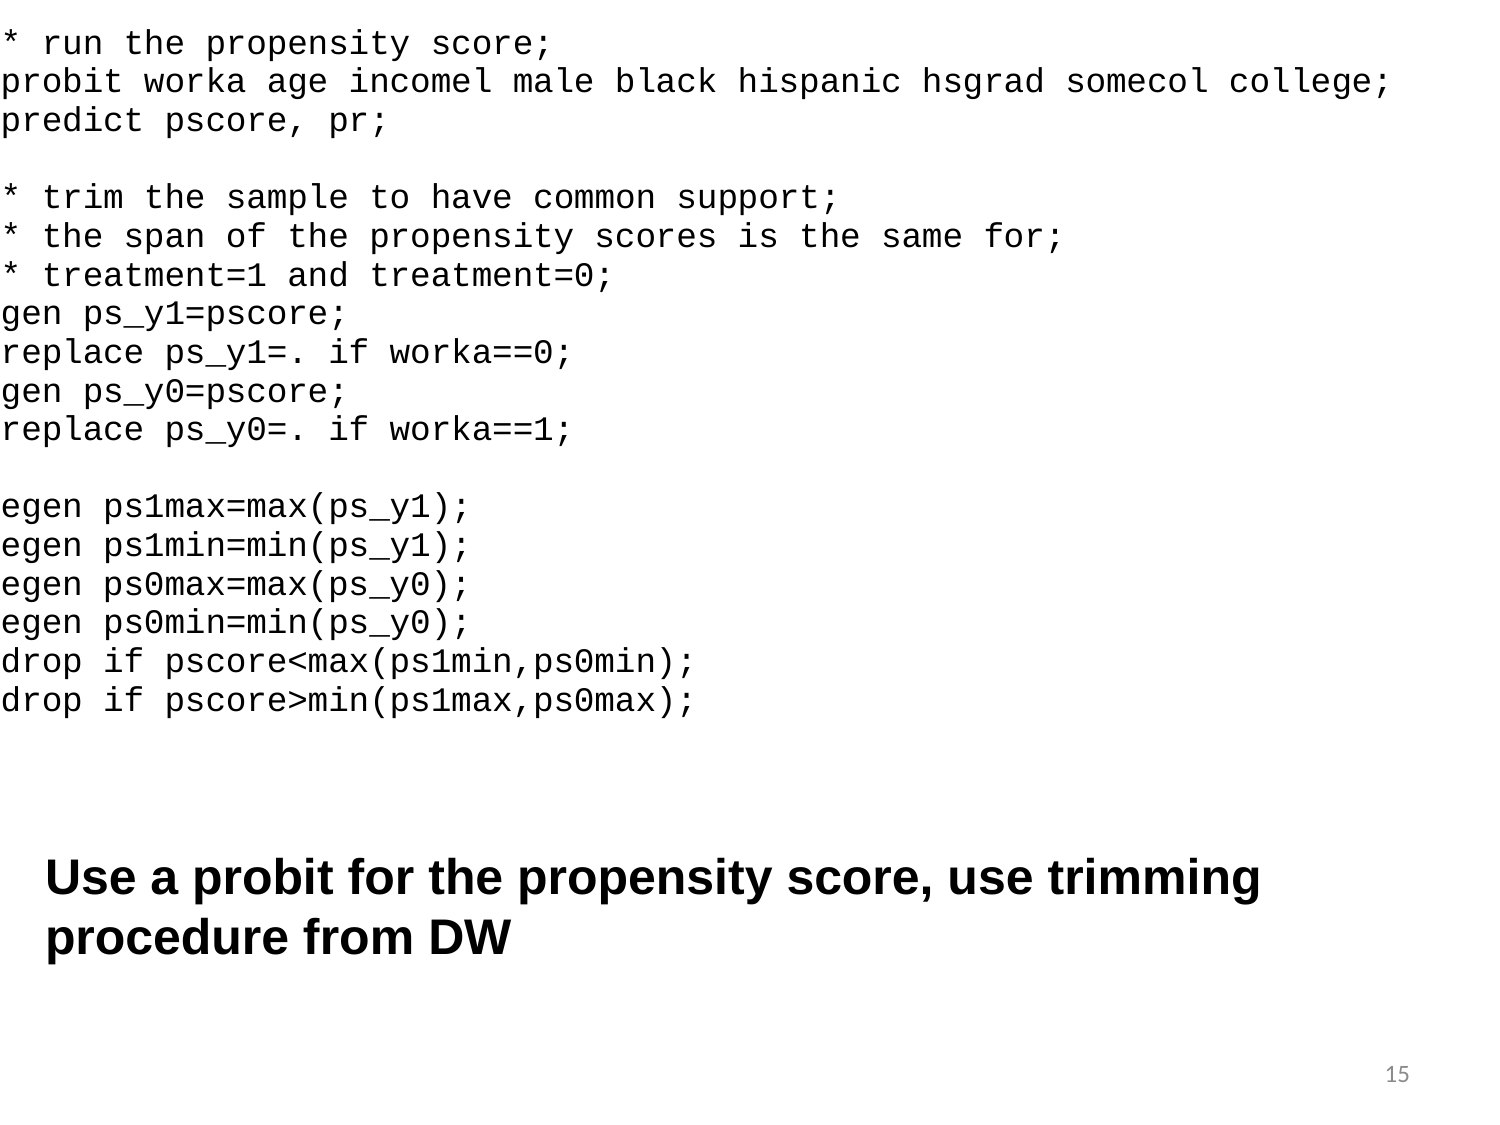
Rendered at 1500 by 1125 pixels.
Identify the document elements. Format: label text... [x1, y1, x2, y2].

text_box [0, 24, 1500, 762]
slide_number 15 [1074, 1042, 1425, 1103]
text_box Use a probit for the propensity score, use trimming procedure from DW [30, 837, 1292, 973]
